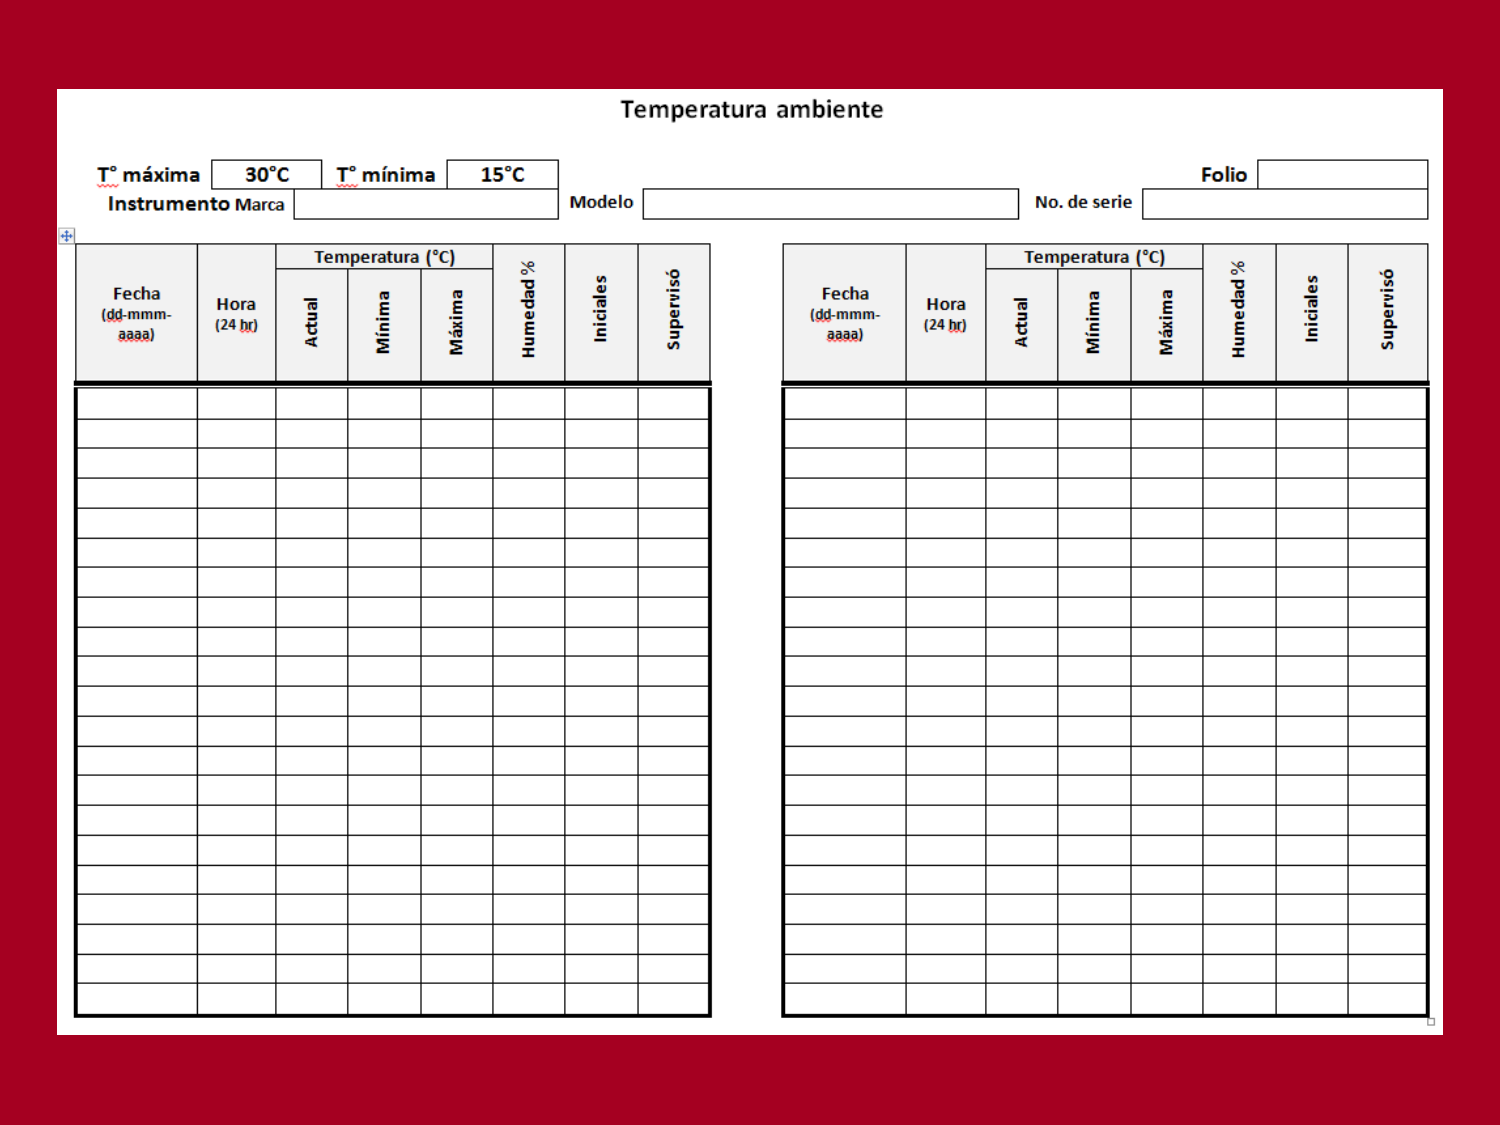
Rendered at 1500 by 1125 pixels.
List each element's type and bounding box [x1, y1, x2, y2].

picture [56, 89, 1443, 1036]
